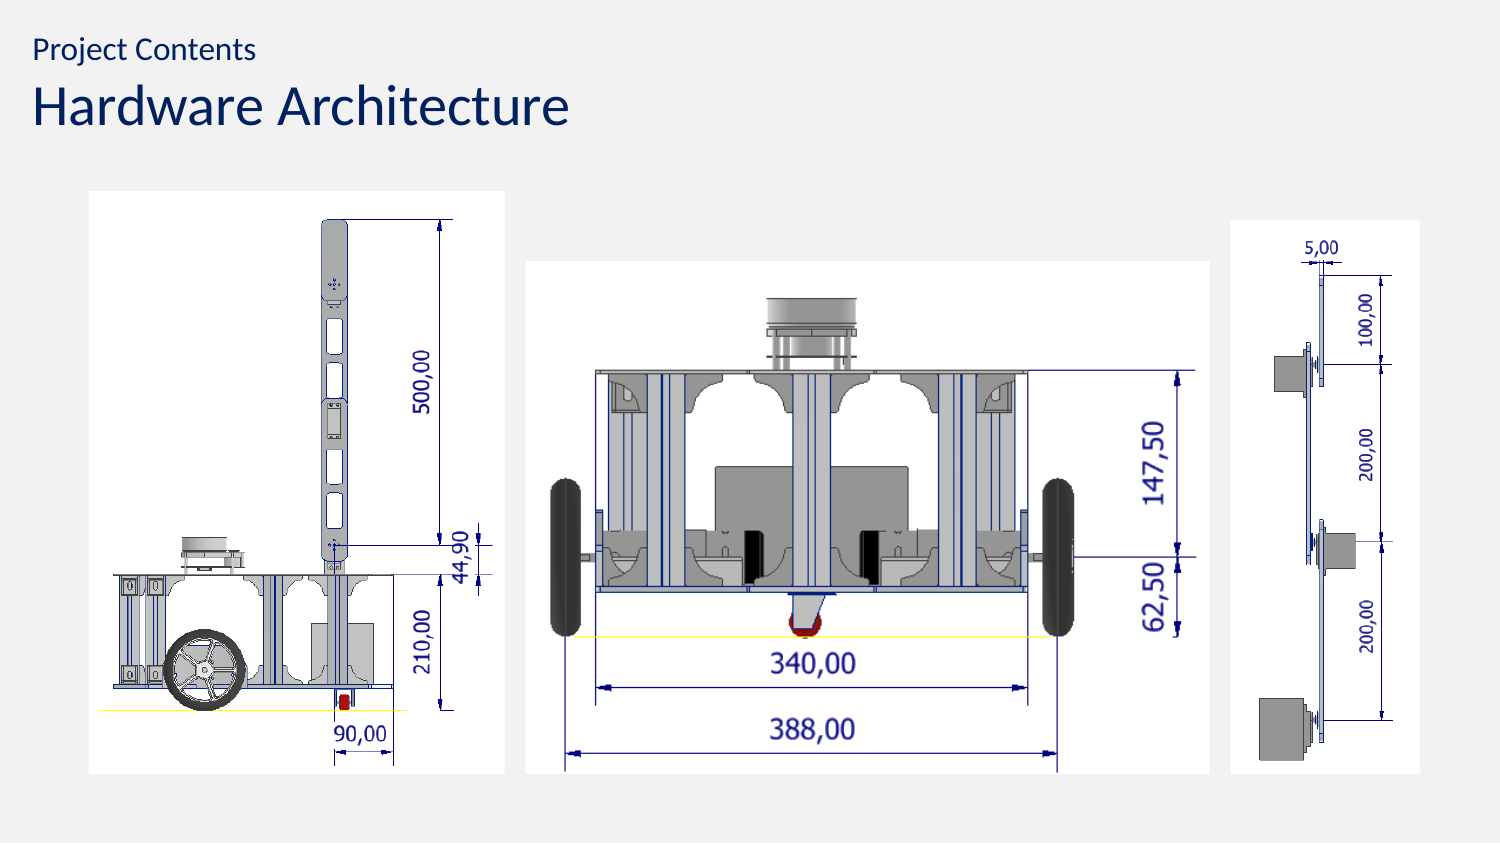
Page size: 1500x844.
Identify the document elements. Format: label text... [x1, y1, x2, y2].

picture [525, 261, 1210, 774]
picture [88, 190, 505, 774]
picture [1230, 220, 1420, 774]
text_box Hardware Architecture [17, 60, 1352, 145]
text_box Project Contents [17, 19, 1352, 60]
